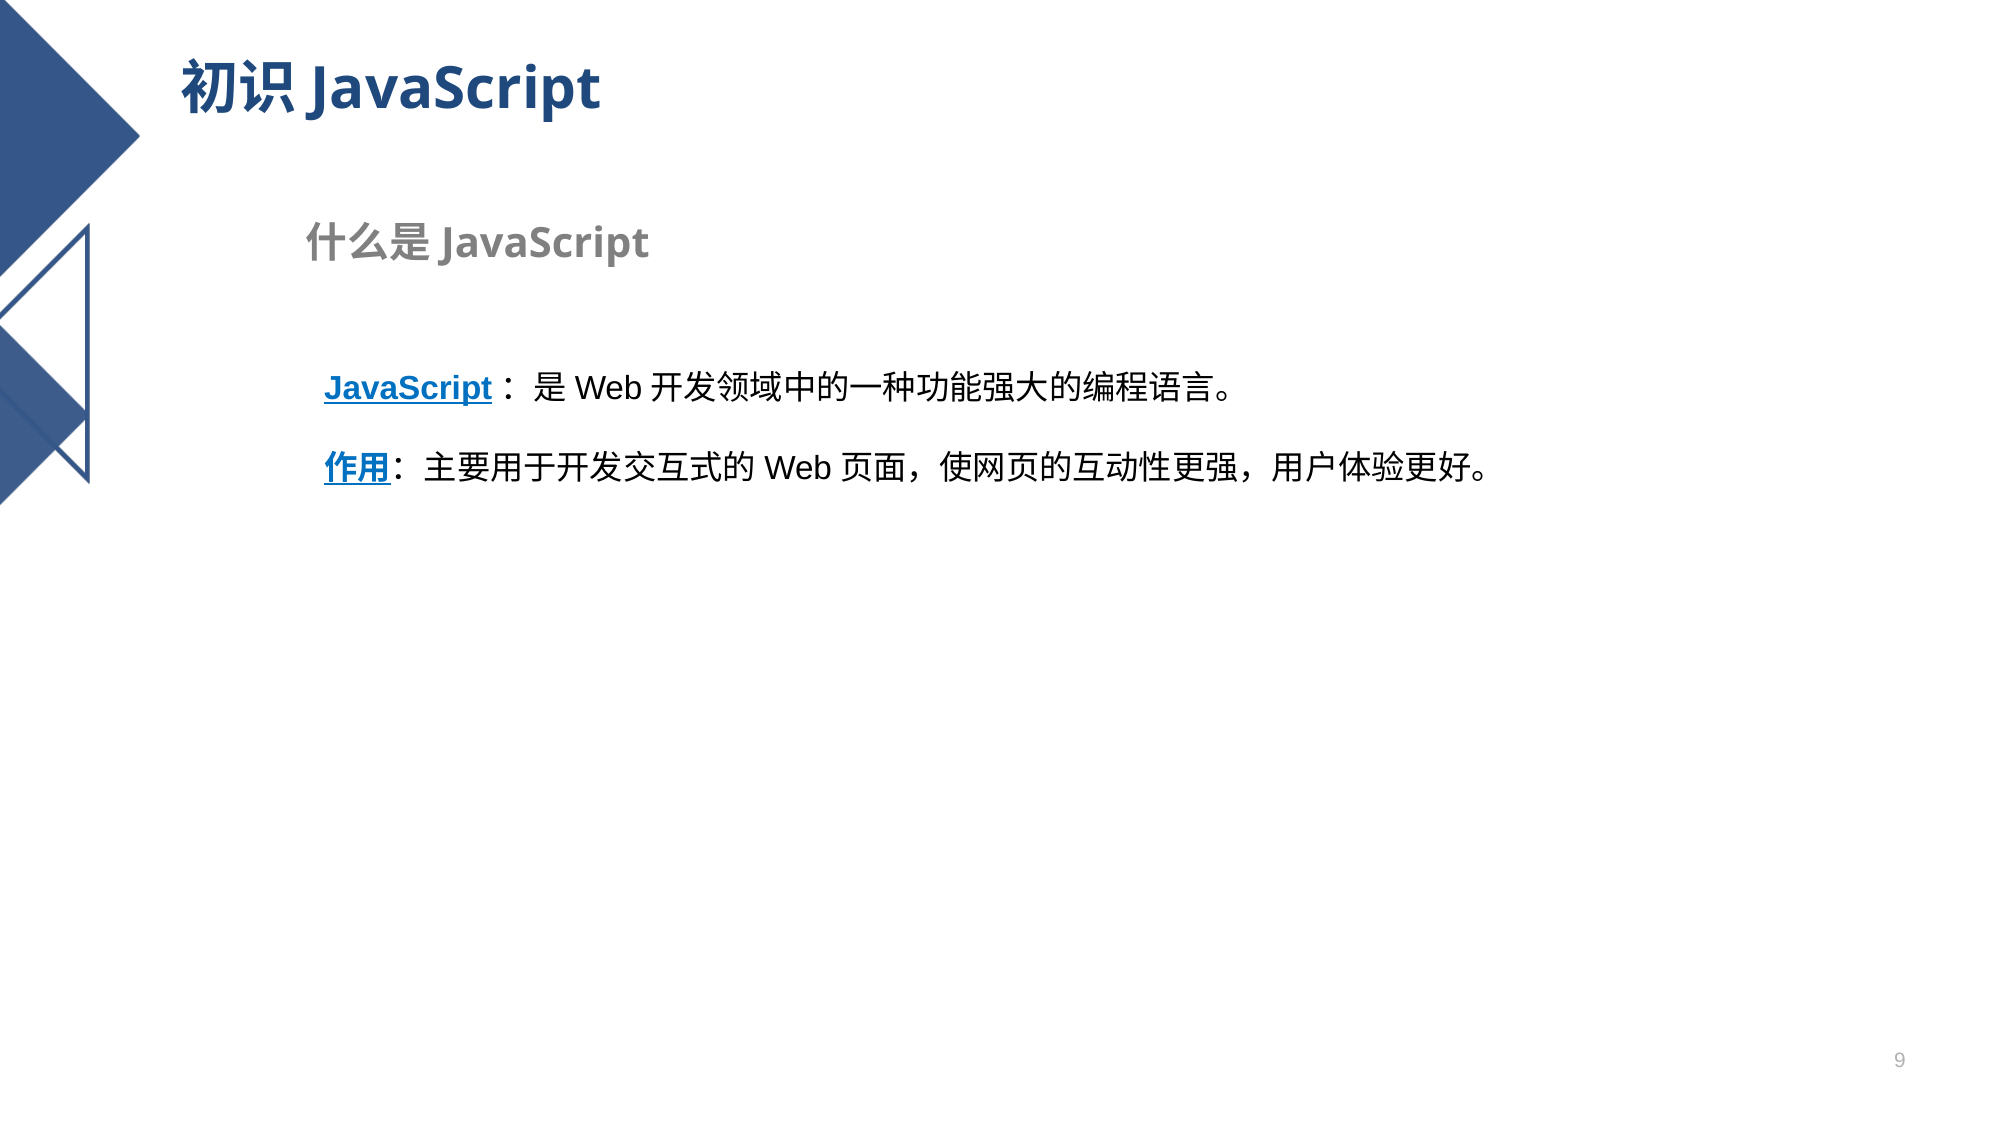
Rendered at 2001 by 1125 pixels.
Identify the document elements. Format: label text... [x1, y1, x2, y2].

slide_number 9 [1851, 1029, 1949, 1090]
text_box JavaScript：是Web开发领域中的一种功能强大的编程语言。 作用：主要用于开发交互式的Web页面，使网页的互动性更强，用户体验更好。 [309, 319, 1689, 494]
title 初识JavaScript [165, 35, 1914, 136]
picture [0, 0, 140, 595]
text_box 什么是JavaScript [291, 208, 1674, 274]
